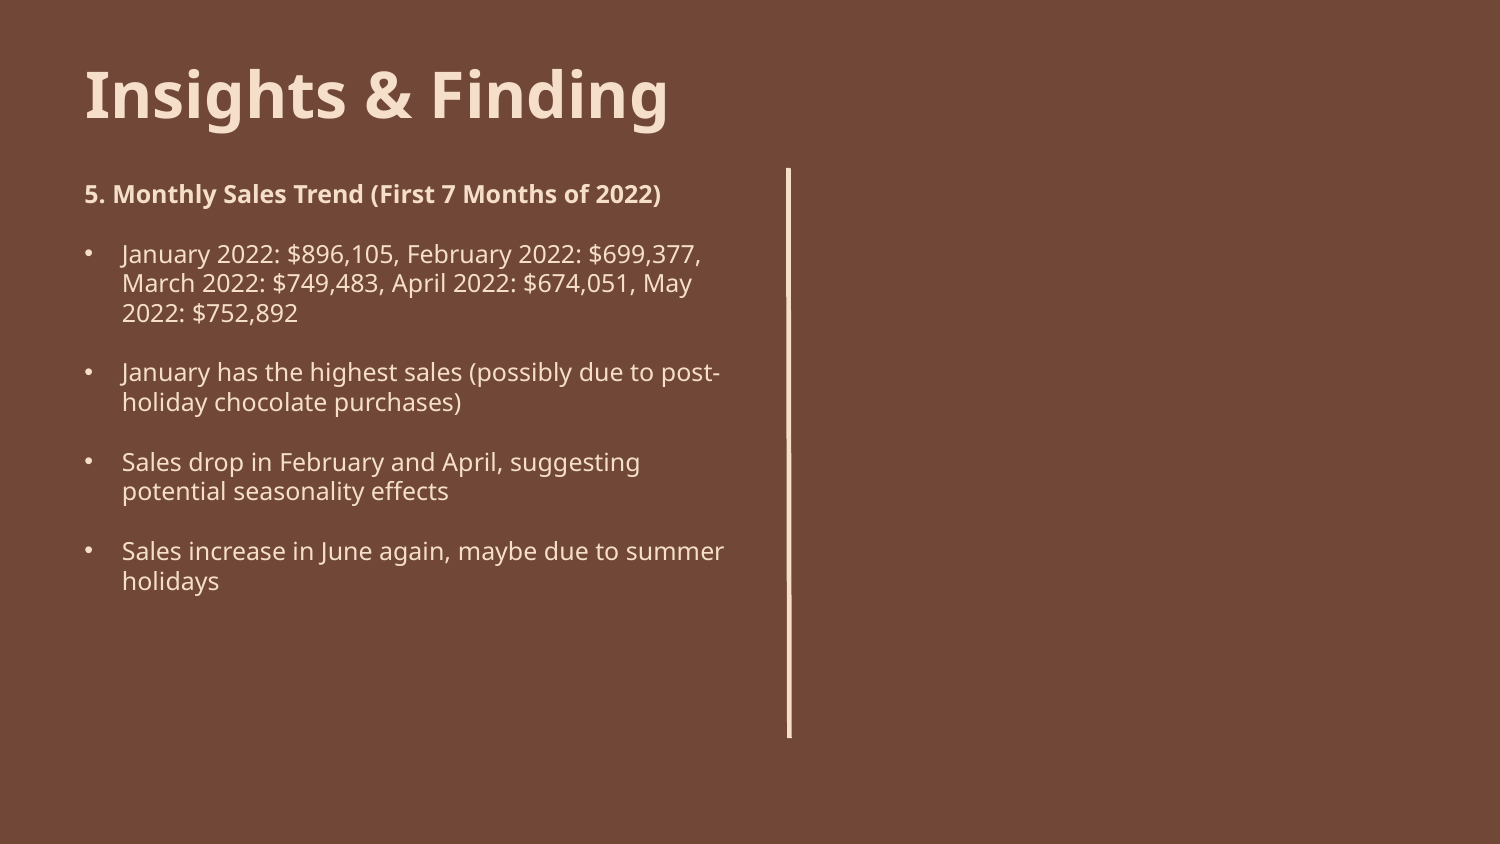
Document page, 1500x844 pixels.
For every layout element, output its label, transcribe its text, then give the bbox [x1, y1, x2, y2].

text_box 5. Monthly Sales Trend (First 7 Months of 2022) January 2022: $896,105, February 2022: $699,377, March 2022: $749,483, April 2022: $674,051, May 2022: $752,892 January has the highest sales (possibly due to post-holiday chocolate purchases) Sales drop in February and April, suggesting potential seasonality effects Sales increase in June again, maybe due to summer holidays [84, 195, 735, 684]
title Insights & Finding [83, 51, 1417, 195]
